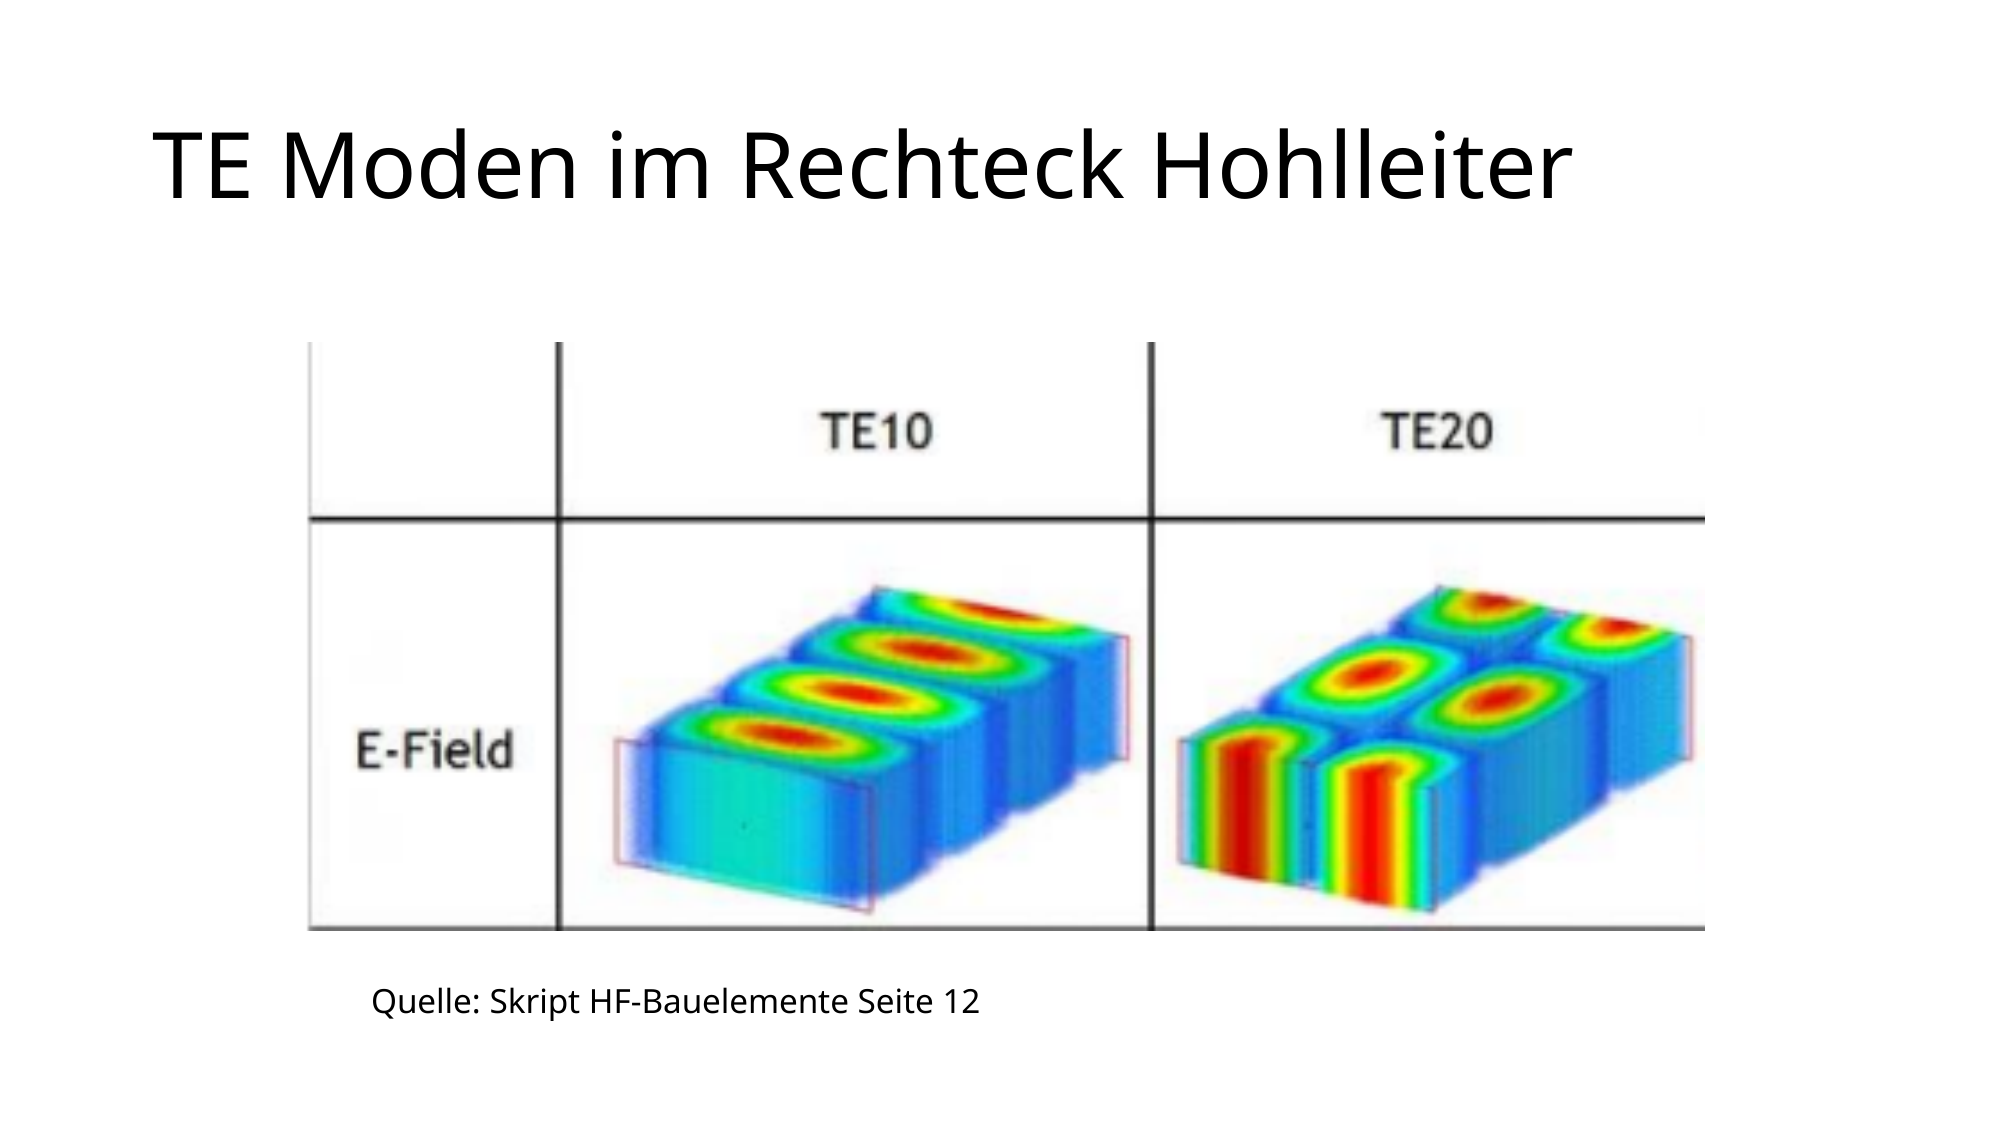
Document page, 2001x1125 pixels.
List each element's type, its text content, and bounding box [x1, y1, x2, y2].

text_box Quelle: Skript HF-Bauelemente Seite 12 [356, 972, 1342, 1028]
title TE Moden im Rechteck Hohlleiter [137, 59, 1863, 278]
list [294, 341, 1705, 931]
